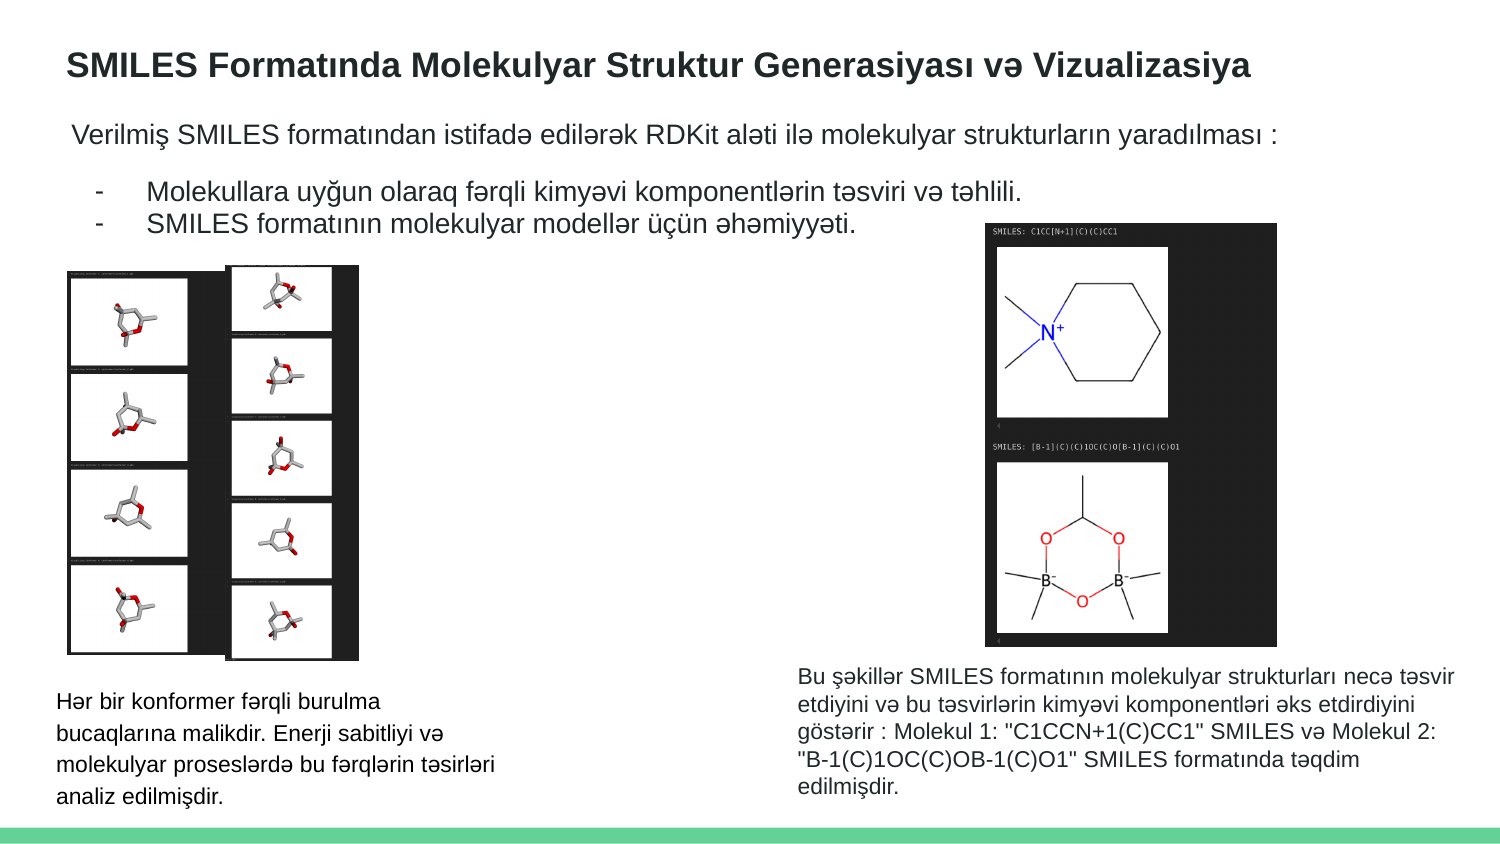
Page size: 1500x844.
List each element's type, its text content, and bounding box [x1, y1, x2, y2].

list Verilmiş SMILES formatından istifadə edilərək RDKit aləti ilə molekulyar strukturların yaradılması : Molekullara uyğun olaraq fərqli kimyəvi komponentlərin təsviri və təhlili. SMILES formatının molekulyar modellər üçün əhəmiyyəti. [56, 103, 1444, 259]
text_box Hər bir konformer fərqli burulma bucaqlarına malikdir. Enerji sabitliyi və molekulyar proseslərdə bu fərqlərin təsirləri analiz edilmişdir. [40, 667, 513, 822]
picture [66, 265, 360, 661]
title SMILES Formatında Molekulyar Struktur Generasiyası və Vizualizasiya [51, 27, 1449, 122]
picture [985, 223, 1277, 648]
text_box Bu şəkillər SMILES formatının molekulyar strukturları necə təsvir etdiyini və bu təsvirlərin kimyəvi komponentləri əks etdirdiyini göstərir : Molekul 1: "C1CCN+1(C)CC1" SMILES və Molekul 2: "B-1(C)1OC(C)OB-1(C)O1" SMILES formatında təqdim edilmişdir. [782, 646, 1480, 804]
